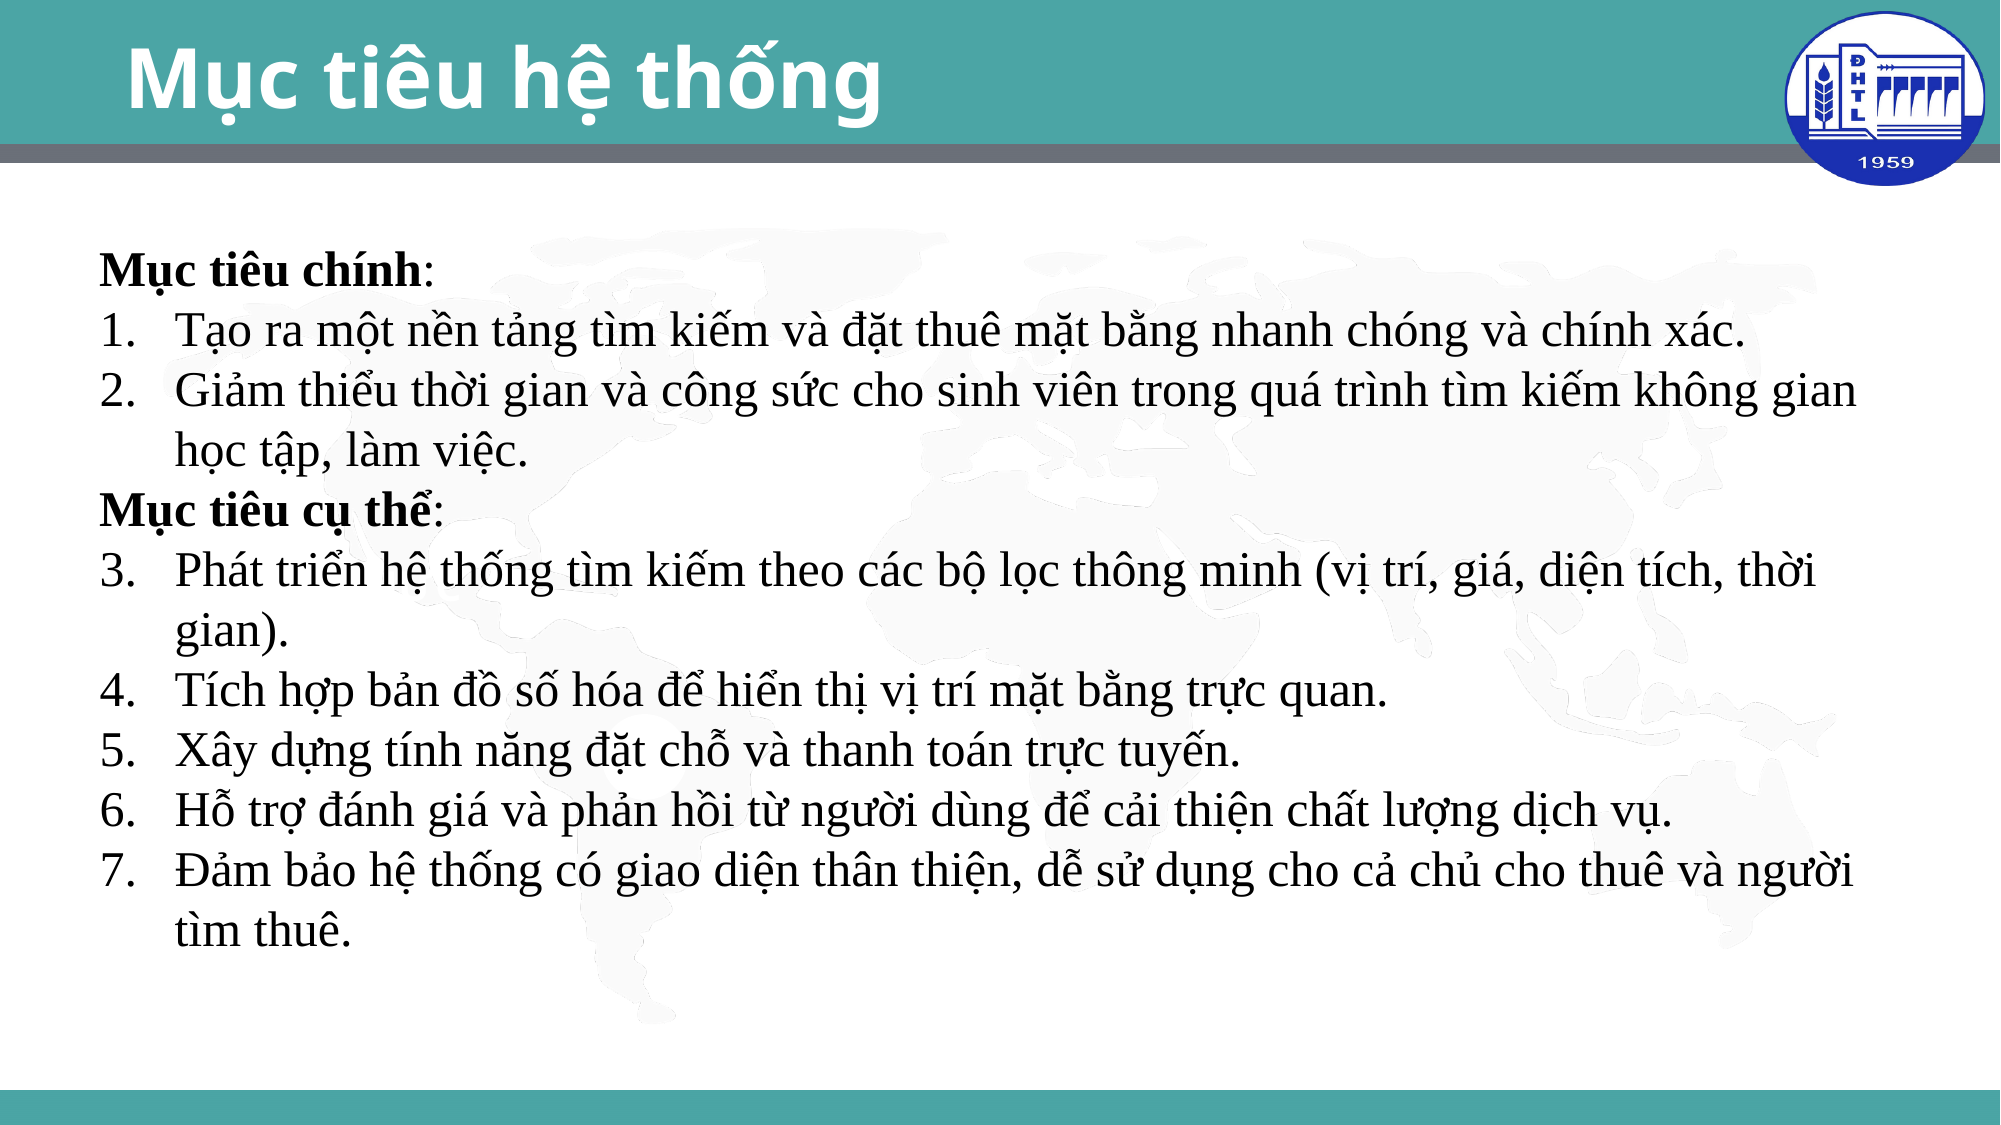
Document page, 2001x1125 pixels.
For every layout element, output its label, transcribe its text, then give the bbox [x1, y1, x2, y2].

text_box Mục tiêu chính: Tạo ra một nền tảng tìm kiếm và đặt thuê mặt bằng nhanh chóng và chính xác. Giảm thiểu thời gian và công sức cho sinh viên trong quá trình tìm kiếm không gian học tập, làm việc. Mục tiêu cụ thể: Phát triển hệ thống tìm kiếm theo các bộ lọc thông minh (vị trí, giá, diện tích, thời gian). Tích hợp bản đồ số hóa để hiển thị vị trí mặt bằng trực quan. Xây dựng tính năng đặt chỗ và thanh toán trực tuyến. Hỗ trợ đánh giá và phản hồi từ người dùng để cải thiện chất lượng dịch vụ. Đảm bảo hệ thống có giao diện thân thiện, dễ sử dụng cho cả chủ cho thuê và người tìm thuê. [84, 228, 1904, 1024]
picture [0, 0, 2000, 163]
picture [0, 1089, 2000, 1125]
text_box [1784, 174, 1986, 186]
